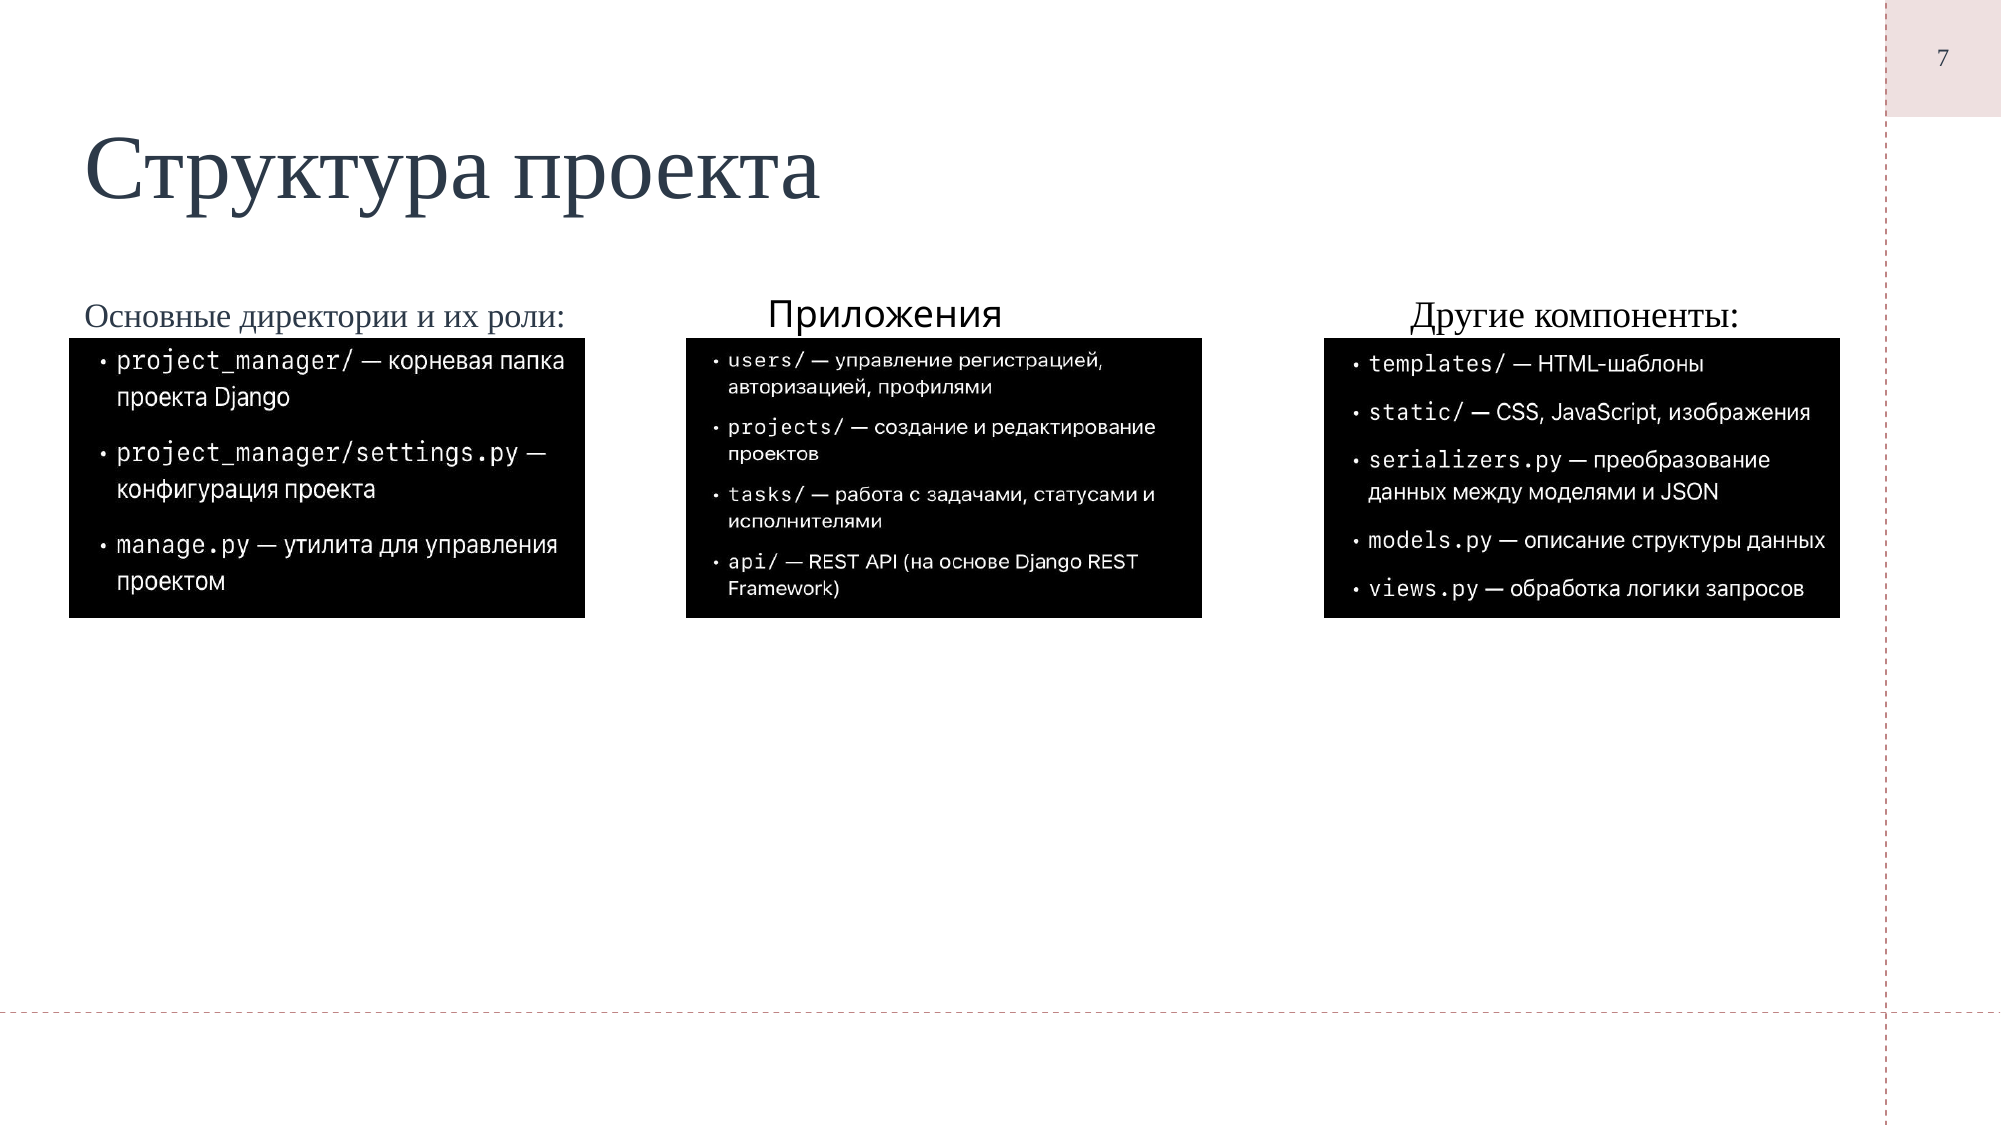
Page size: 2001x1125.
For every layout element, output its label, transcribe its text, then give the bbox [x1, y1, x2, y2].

slide_number 7 [1886, 0, 2000, 113]
text_box Другие компоненты: [1395, 282, 1778, 338]
text_box Приложения Django: [752, 282, 1135, 338]
picture [1324, 338, 1840, 618]
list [69, 338, 585, 618]
picture [686, 338, 1202, 618]
list Основные директории и их роли: [69, 282, 629, 343]
title Структура проекта [69, 59, 1818, 278]
